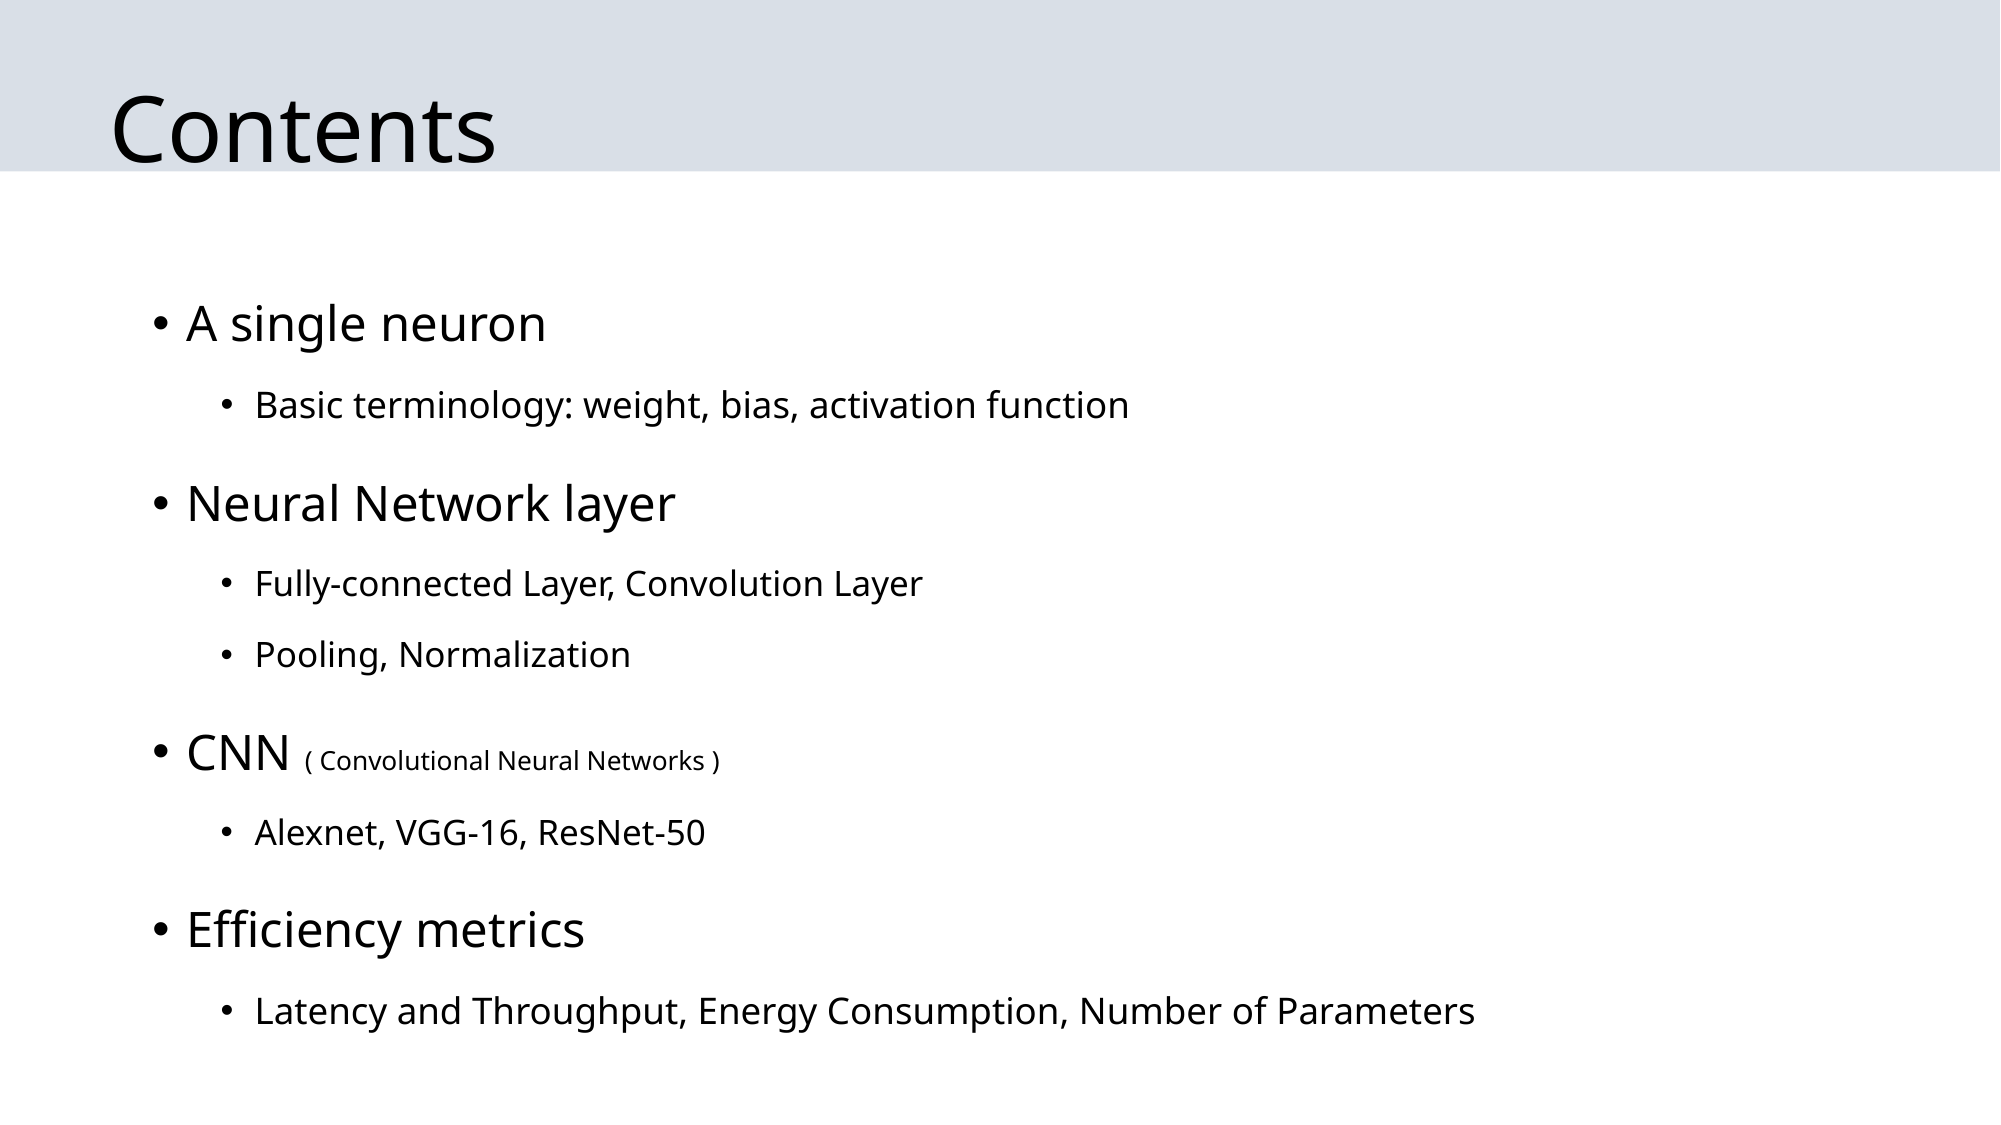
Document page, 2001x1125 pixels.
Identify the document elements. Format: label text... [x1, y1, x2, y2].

title Contents [94, 23, 1820, 242]
list A single neuron Basic terminology: weight, bias, activation function Neural Network layer Fully-connected Layer, Convolution Layer Pooling, Normalization CNN ( Convolutional Neural Networks ) Alexnet, VGG-16, ResNet-50 Efficiency metrics Latency and Throughput, Energy Consumption, Number of Parameters [137, 256, 1863, 1043]
text_box [0, 0, 2000, 172]
